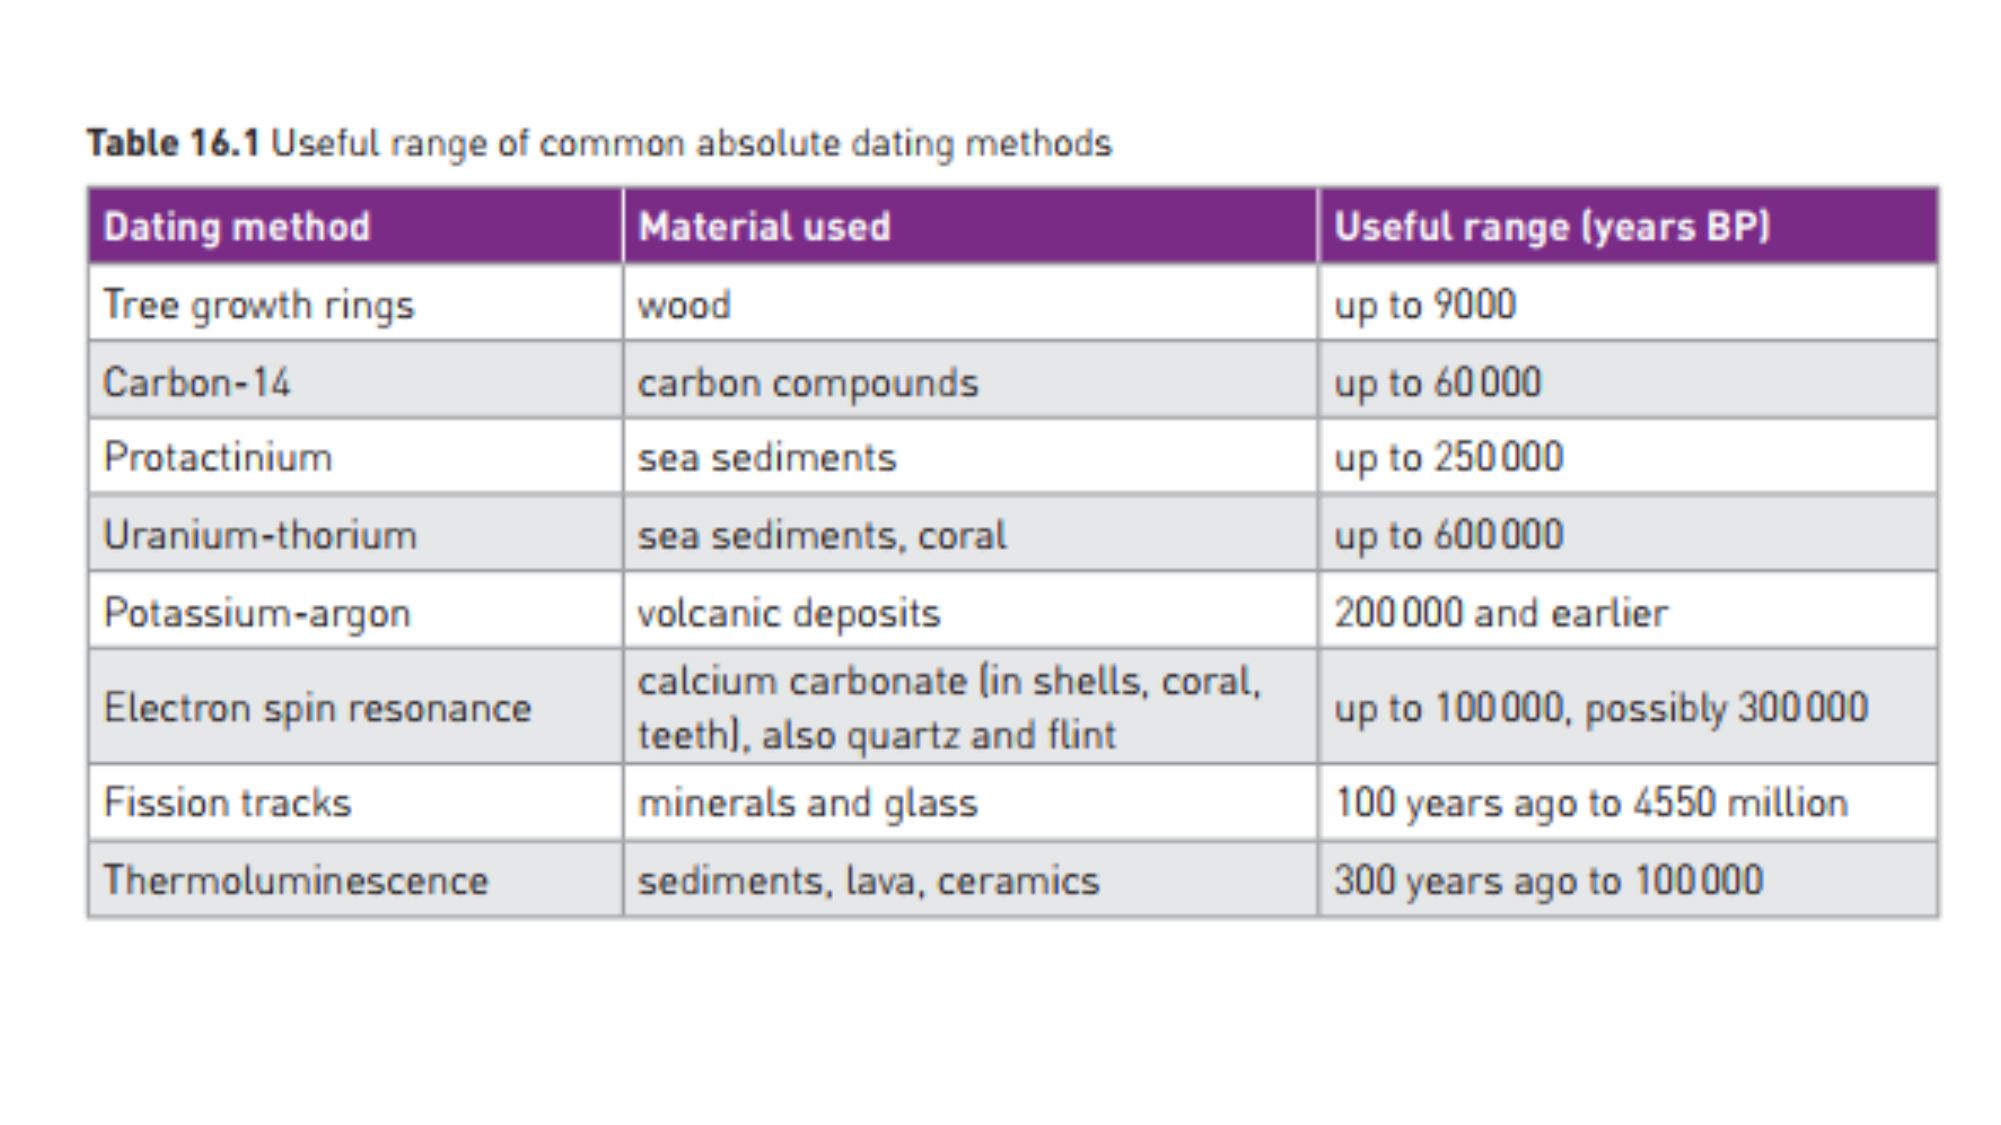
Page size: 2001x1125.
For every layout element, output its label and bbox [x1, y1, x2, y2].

picture [71, 106, 1964, 963]
